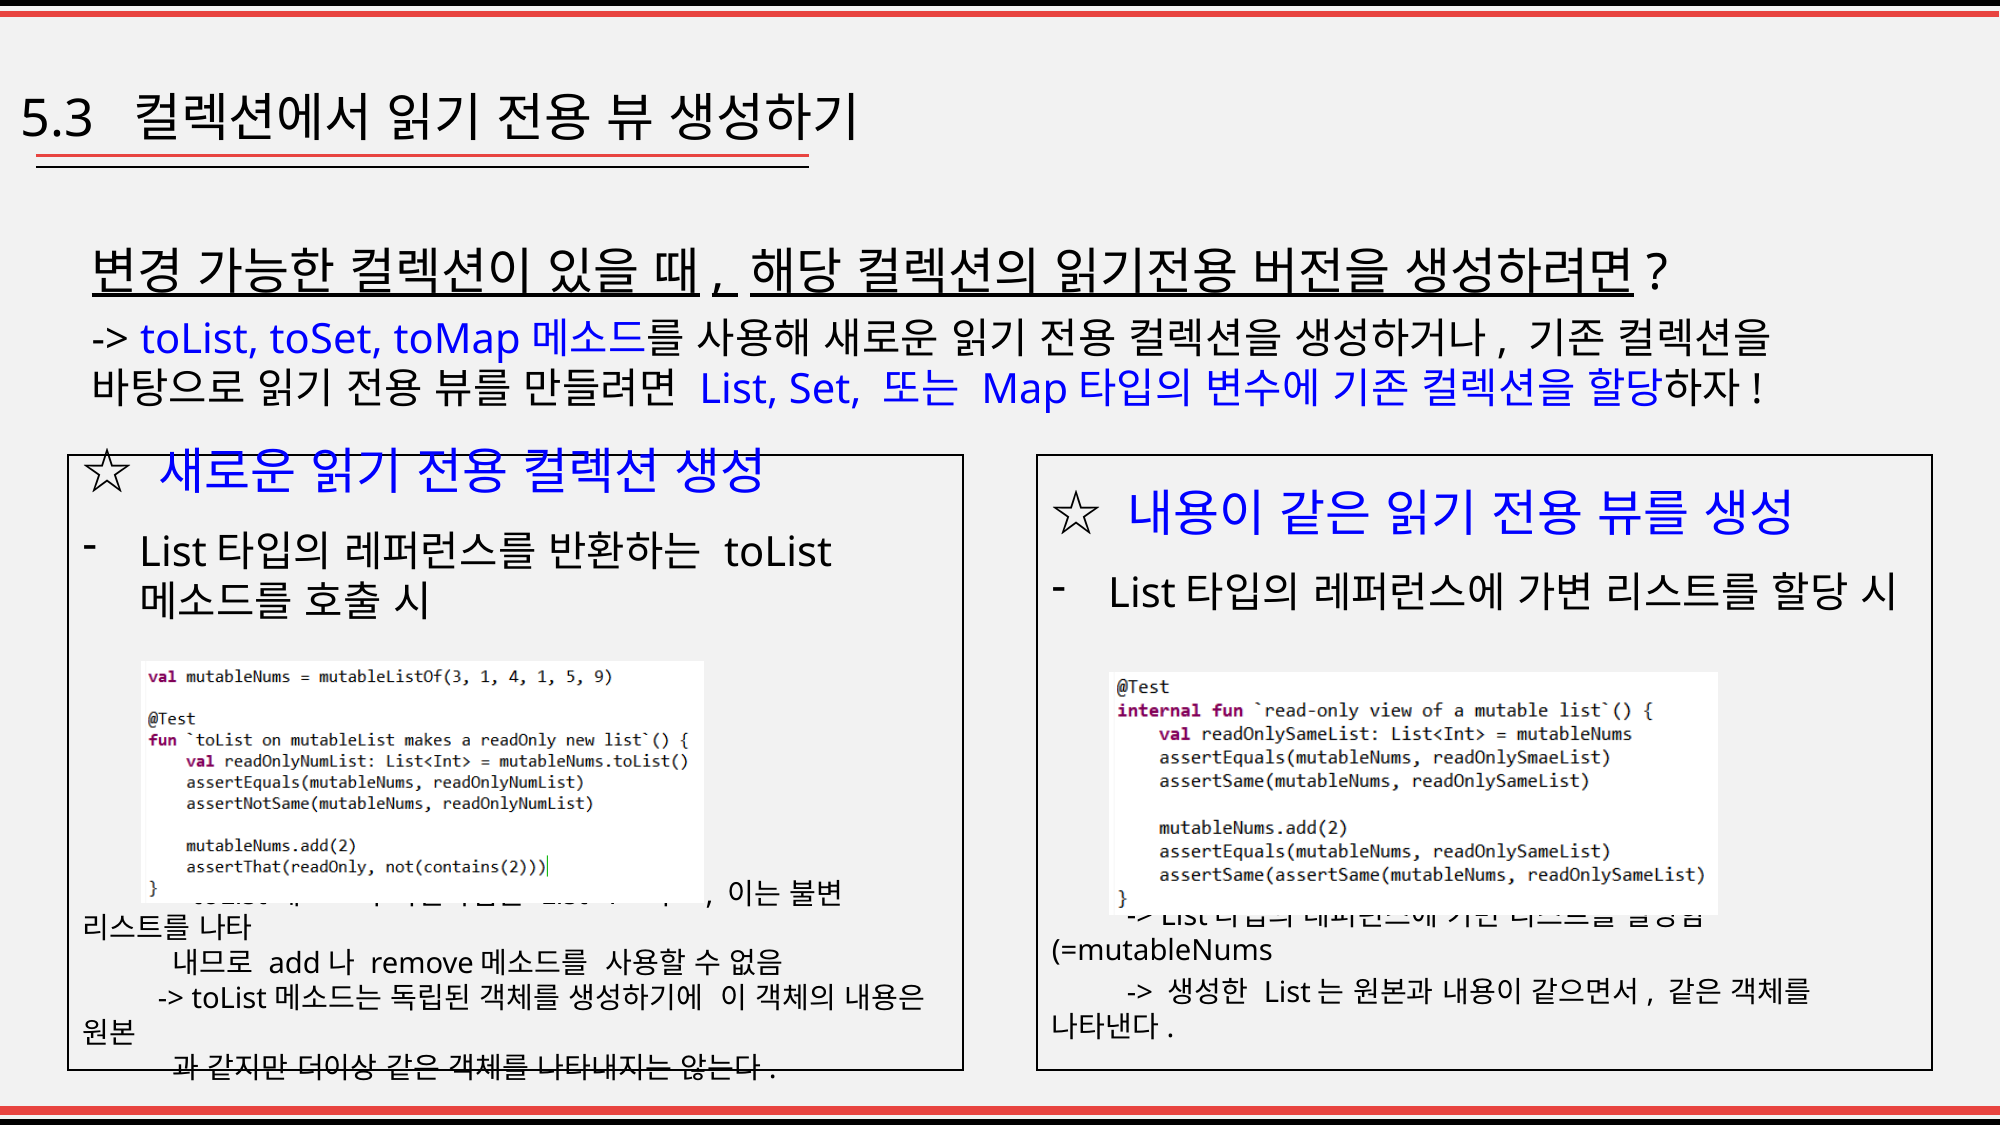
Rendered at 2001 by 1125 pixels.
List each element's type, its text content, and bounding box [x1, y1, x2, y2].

text_box 5.3 컬렉션에서 읽기 전용 뷰 생성하기 [5, 76, 875, 154]
text_box ☆ 새로운 읽기 전용 컬렉션 생성 List타입의 레퍼런스를 반환하는 toList메소드를 호출 시 -> toList메소드의 리턴타입은 List<T>이고, 이는 불변 리스트를 나타 내므로 add나 remove메소드를 사용할 수 없음 -> toList메소드는 독립된 객체를 생성하기에 이 객체의 내용은 원본 과 같지만 더이상 같은 객체를 나타내지는 않는다. [67, 454, 964, 1071]
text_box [35, 155, 809, 167]
text_box 변경 가능한 컬렉션이 있을 때, 해당 컬렉션의 읽기전용 버전을 생성하려면? -> toList, toSet, toMap메소드를 사용해 새로운 읽기 전용 컬렉션을 생성하거나, 기존 컬렉션을 바탕으로 읽기 전용 뷰를 만들려면 List, Set, 또는 Map타입의 변수에 기존 컬렉션을 할당하자! [76, 230, 1885, 421]
picture [1109, 672, 1718, 915]
text_box ☆ 내용이 같은 읽기 전용 뷰를 생성 List타입의 레퍼런스에 가변 리스트를 할당 시 -> List타입의 레퍼런스에 가변 리스트를 할당함(=mutableNums -> 생성한 List는 원본과 내용이 같으면서, 같은 객체를 나타낸다. [1036, 454, 1933, 1071]
picture [141, 661, 704, 903]
